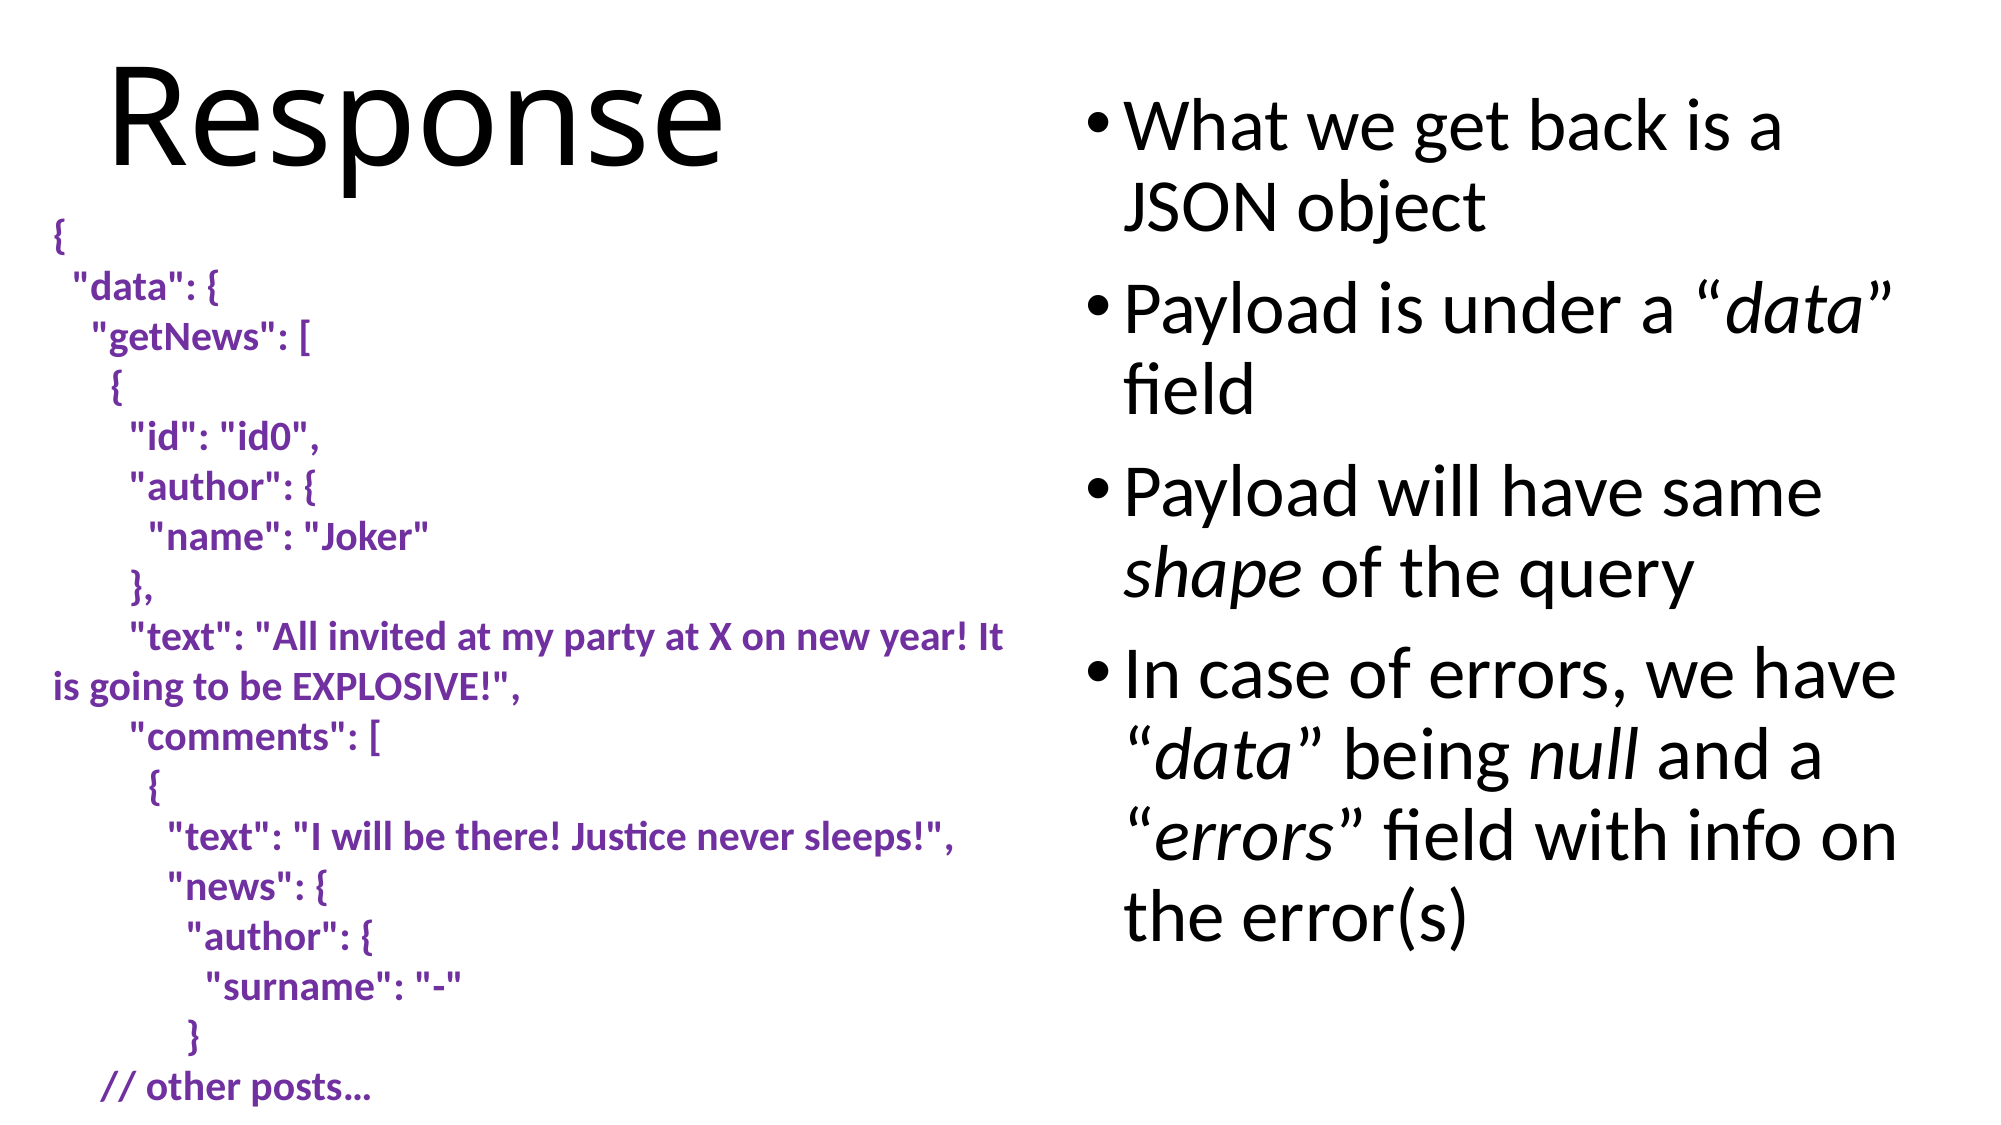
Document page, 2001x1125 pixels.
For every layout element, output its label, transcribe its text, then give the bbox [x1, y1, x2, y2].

list What we get back is a JSON object Payload is under a “data” field Payload will have same shape of the query In case of errors, we have “data” being null and a “errors” field with info on the error(s) [1070, 78, 1960, 1090]
title Response [88, 12, 1814, 231]
text_box { "data": { "getNews": [ { "id": "id0", "author": { "name": "Joker" }, "text": "All invited at my party at X on new year! It is going to be EXPLOSIVE!", "comments": [ { "text": "I will be there! Justice never sleeps!", "news": { "author": { "surname": "-" } // other posts… [38, 201, 1039, 1117]
